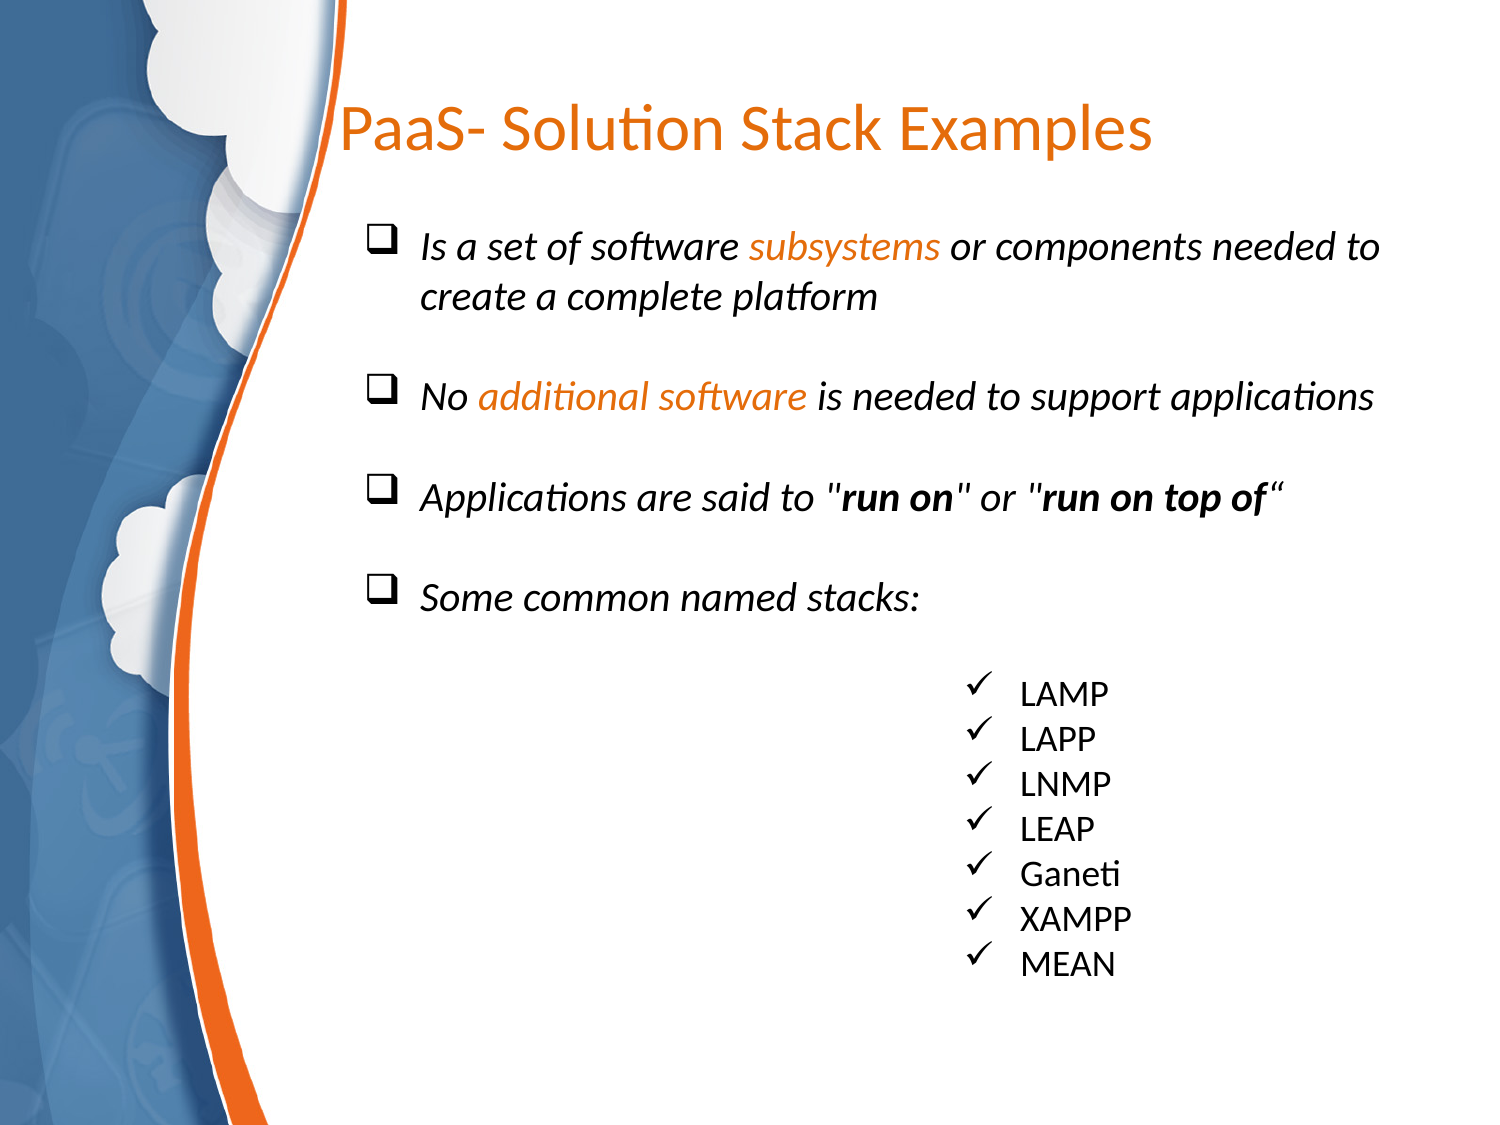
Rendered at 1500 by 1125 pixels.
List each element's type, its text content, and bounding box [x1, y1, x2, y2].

title PaaS- Solution Stack Examples [324, 61, 1402, 187]
text_box Is a set of software subsystems or components needed to create a complete platform No additional software is needed to support applications Applications are said to "run on" or "run on top of“ Some common named stacks: LAMP LAPP LNMP LEAP Ganeti XAMPP MEAN [349, 211, 1477, 1125]
picture [0, 0, 1500, 1125]
